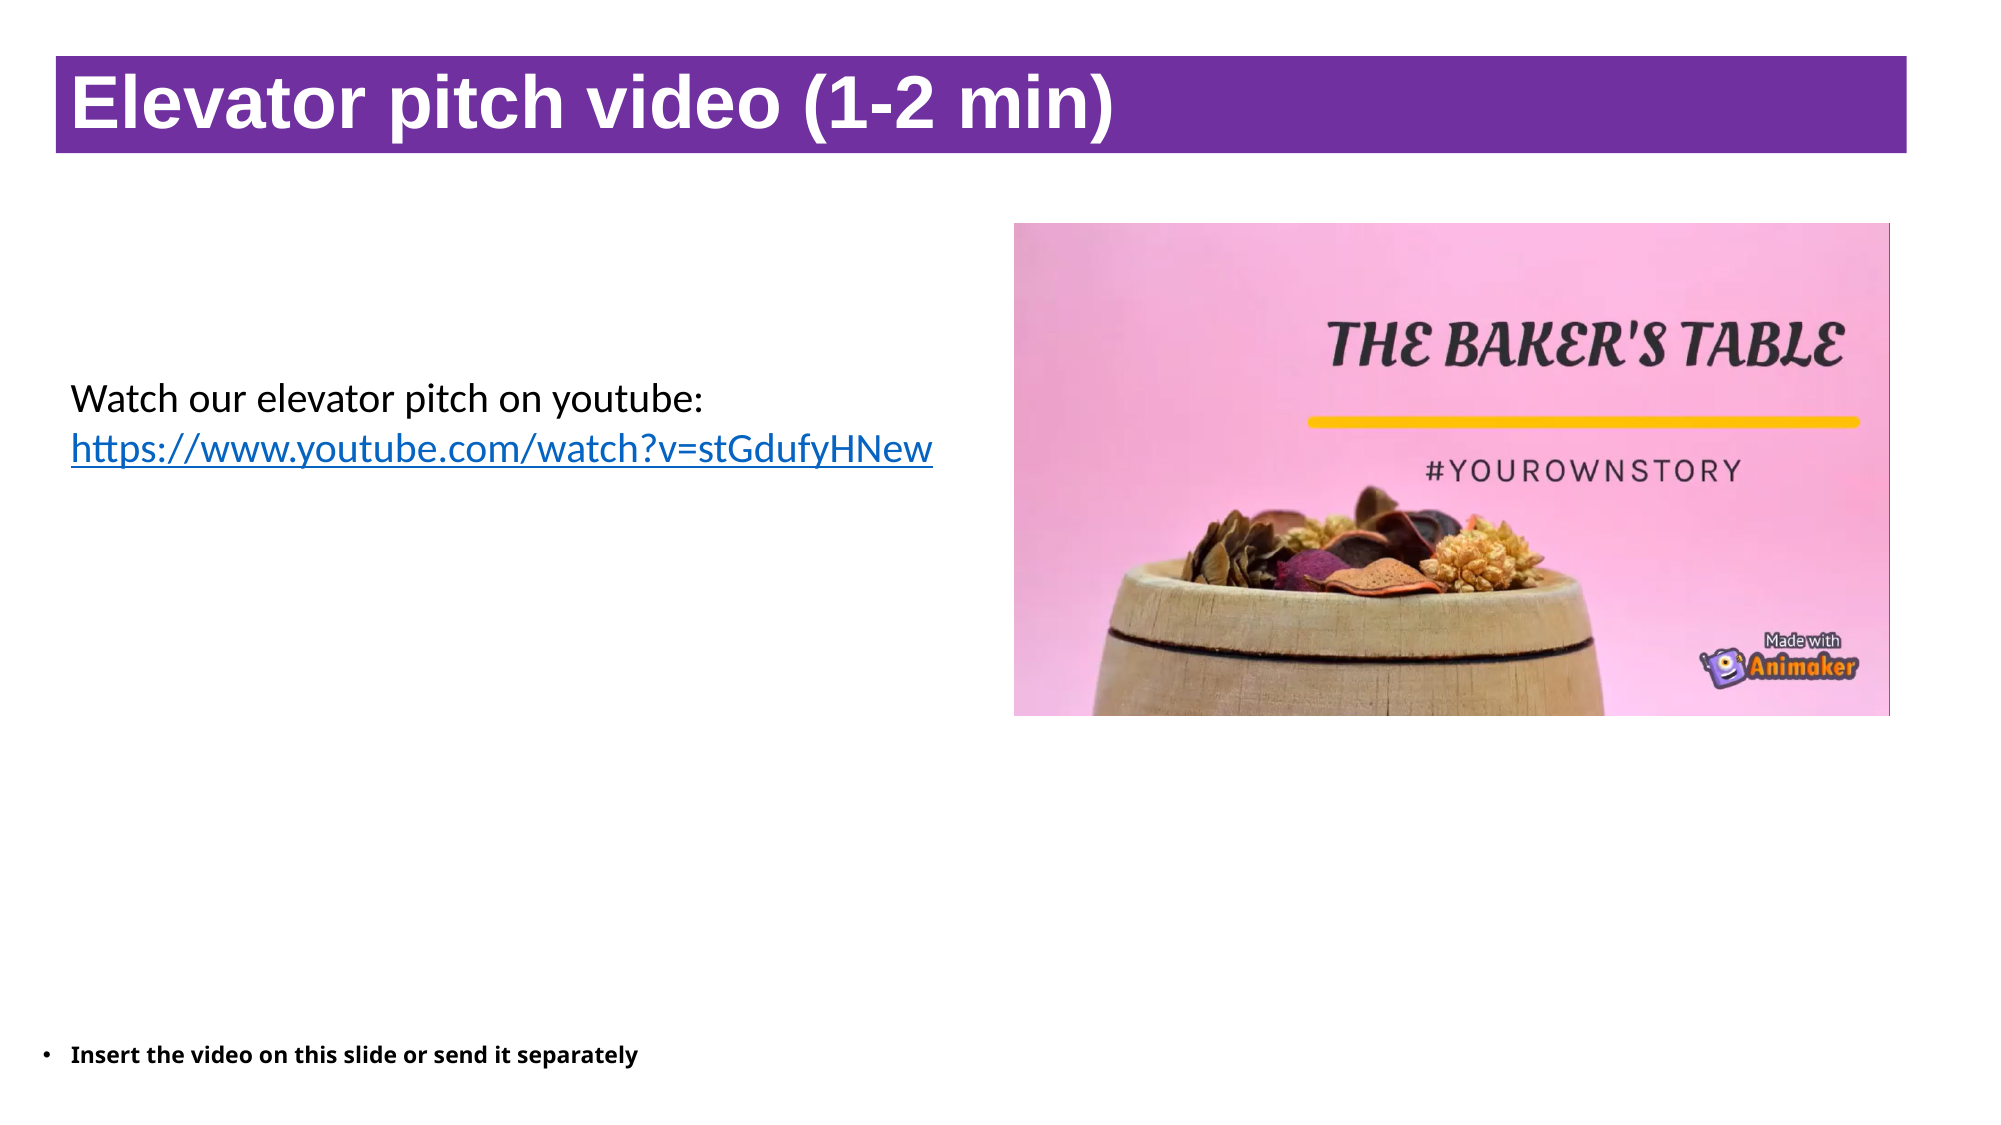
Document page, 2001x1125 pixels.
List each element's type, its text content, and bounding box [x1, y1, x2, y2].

title Elevator pitch video (1-2 min) [55, 56, 1907, 154]
text_box Insert the video on this slide or send it separately [28, 1033, 1120, 1076]
picture [1014, 223, 1890, 716]
text_box Watch our elevator pitch on youtube: https://www.youtube.com/watch?v=stGdufyHNew [55, 363, 1014, 479]
